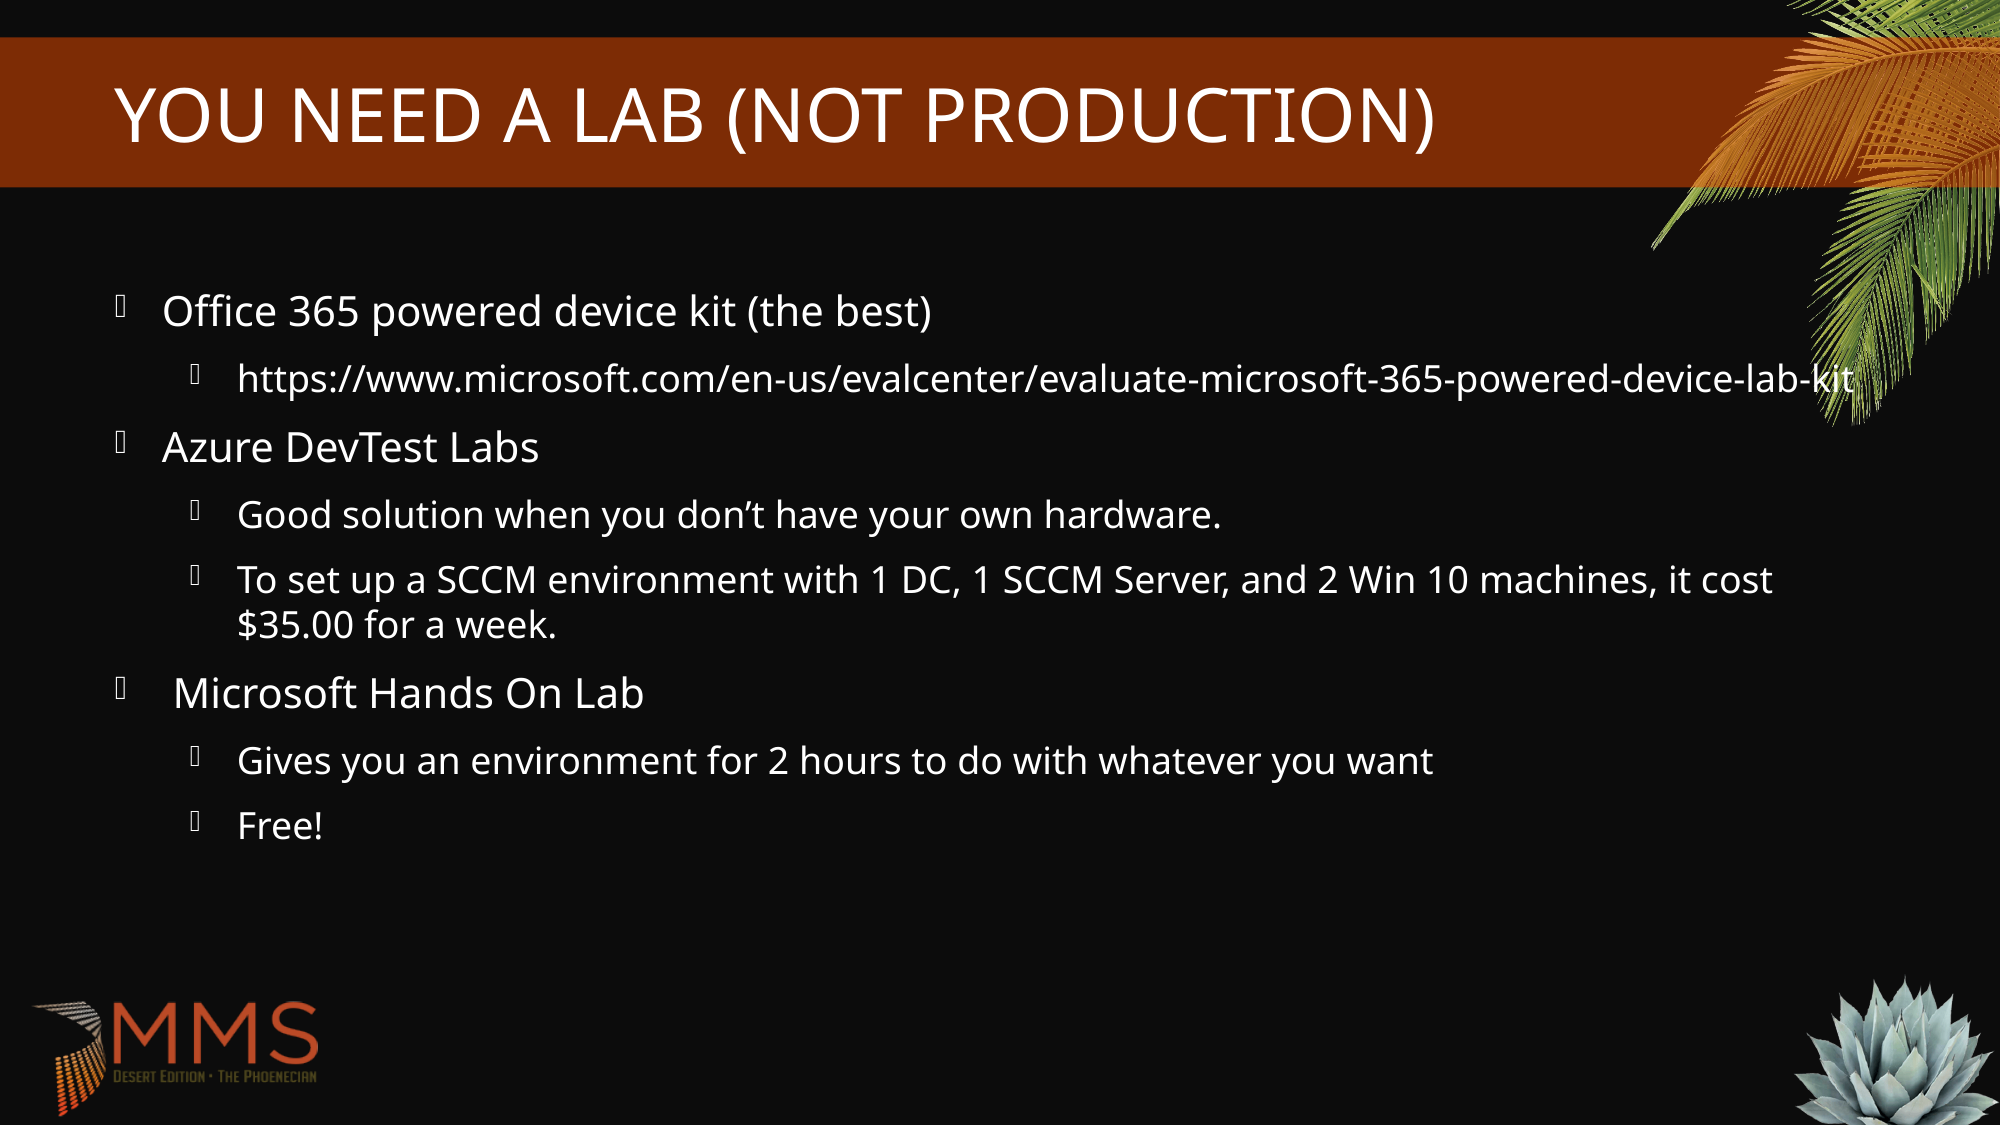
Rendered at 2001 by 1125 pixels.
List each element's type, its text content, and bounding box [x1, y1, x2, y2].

picture [1792, 974, 2000, 1125]
picture [27, 993, 328, 1125]
picture [1644, 0, 2000, 37]
picture [1644, 188, 2000, 429]
title You need a lab (Not production) [99, 37, 1900, 188]
list Office 365 powered device kit (the best) https://www.microsoft.com/en-us/evalcenter/evaluate-microsoft-365-powered-device-lab-kit Azure DevTest Labs Good solution when you don’t have your own hardware. To set up a SCCM environment with 1 DC, 1 SCCM Server, and 2 Win 10 machines, it cost $35.00 for a week. Microsoft Hands On Lab Gives you an environment for 2 hours to do with whatever you want Free! [99, 206, 1900, 994]
